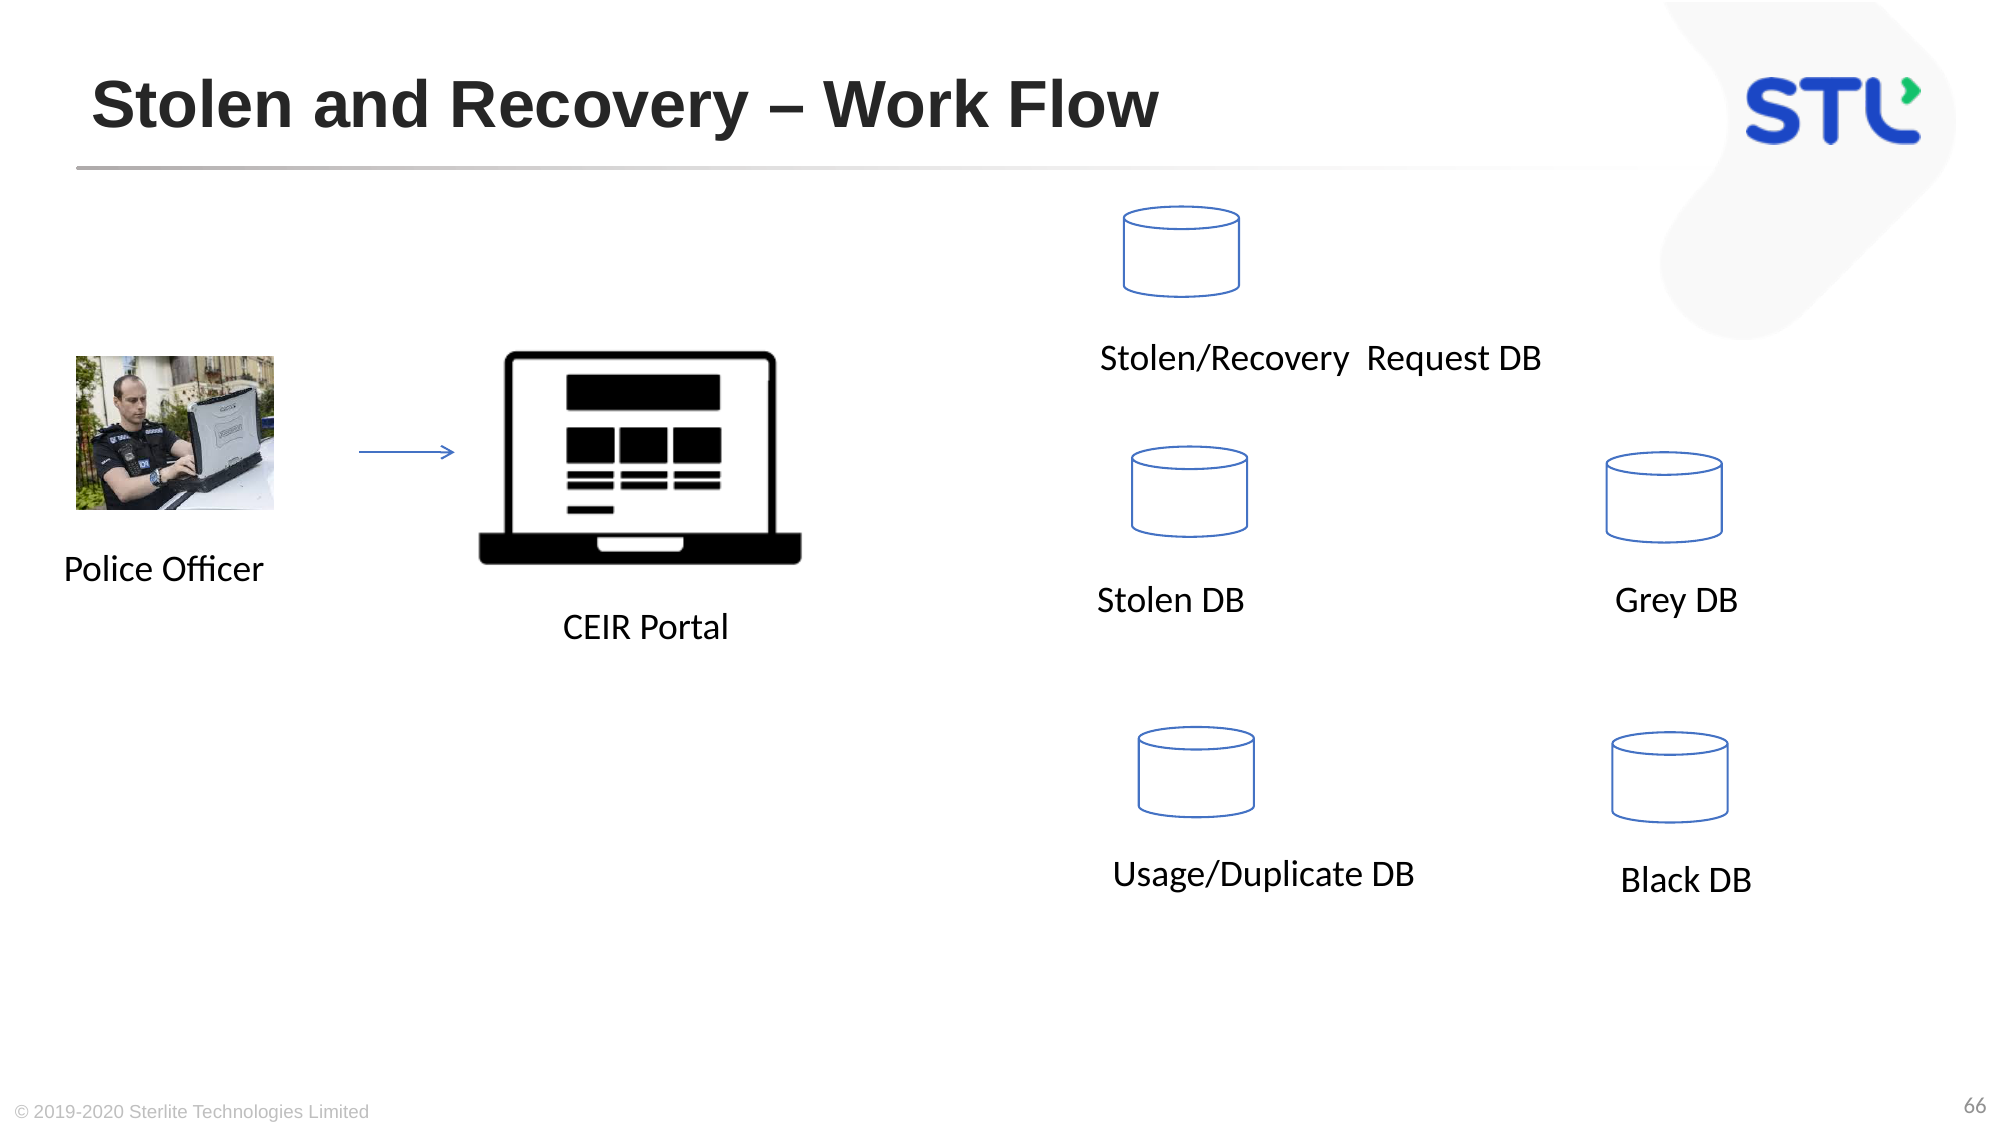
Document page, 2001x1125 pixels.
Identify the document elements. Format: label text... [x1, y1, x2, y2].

text_box [1612, 732, 1728, 823]
text_box [1132, 446, 1248, 537]
text_box Stolen/Recovery Request DB [1092, 325, 1551, 386]
text_box [1138, 726, 1254, 818]
text_box Stolen DB [1089, 567, 1253, 628]
text_box Police Officer [56, 536, 273, 597]
picture [75, 355, 275, 511]
text_box Grey DB [1607, 567, 1747, 628]
picture [1746, 77, 1921, 145]
text_box Usage/Duplicate DB [1105, 841, 1424, 902]
text_box [1606, 452, 1722, 543]
picture [476, 296, 806, 626]
title Stolen and Recovery – Work Flow [76, 35, 1564, 167]
text_box CEIR Portal [555, 626, 737, 655]
slide_number 66 [1955, 1083, 1997, 1122]
text_box [1123, 206, 1239, 297]
footer © 2019-2020 Sterlite Technologies Limited [0, 1083, 455, 1125]
text_box Black DB [1613, 847, 1760, 908]
